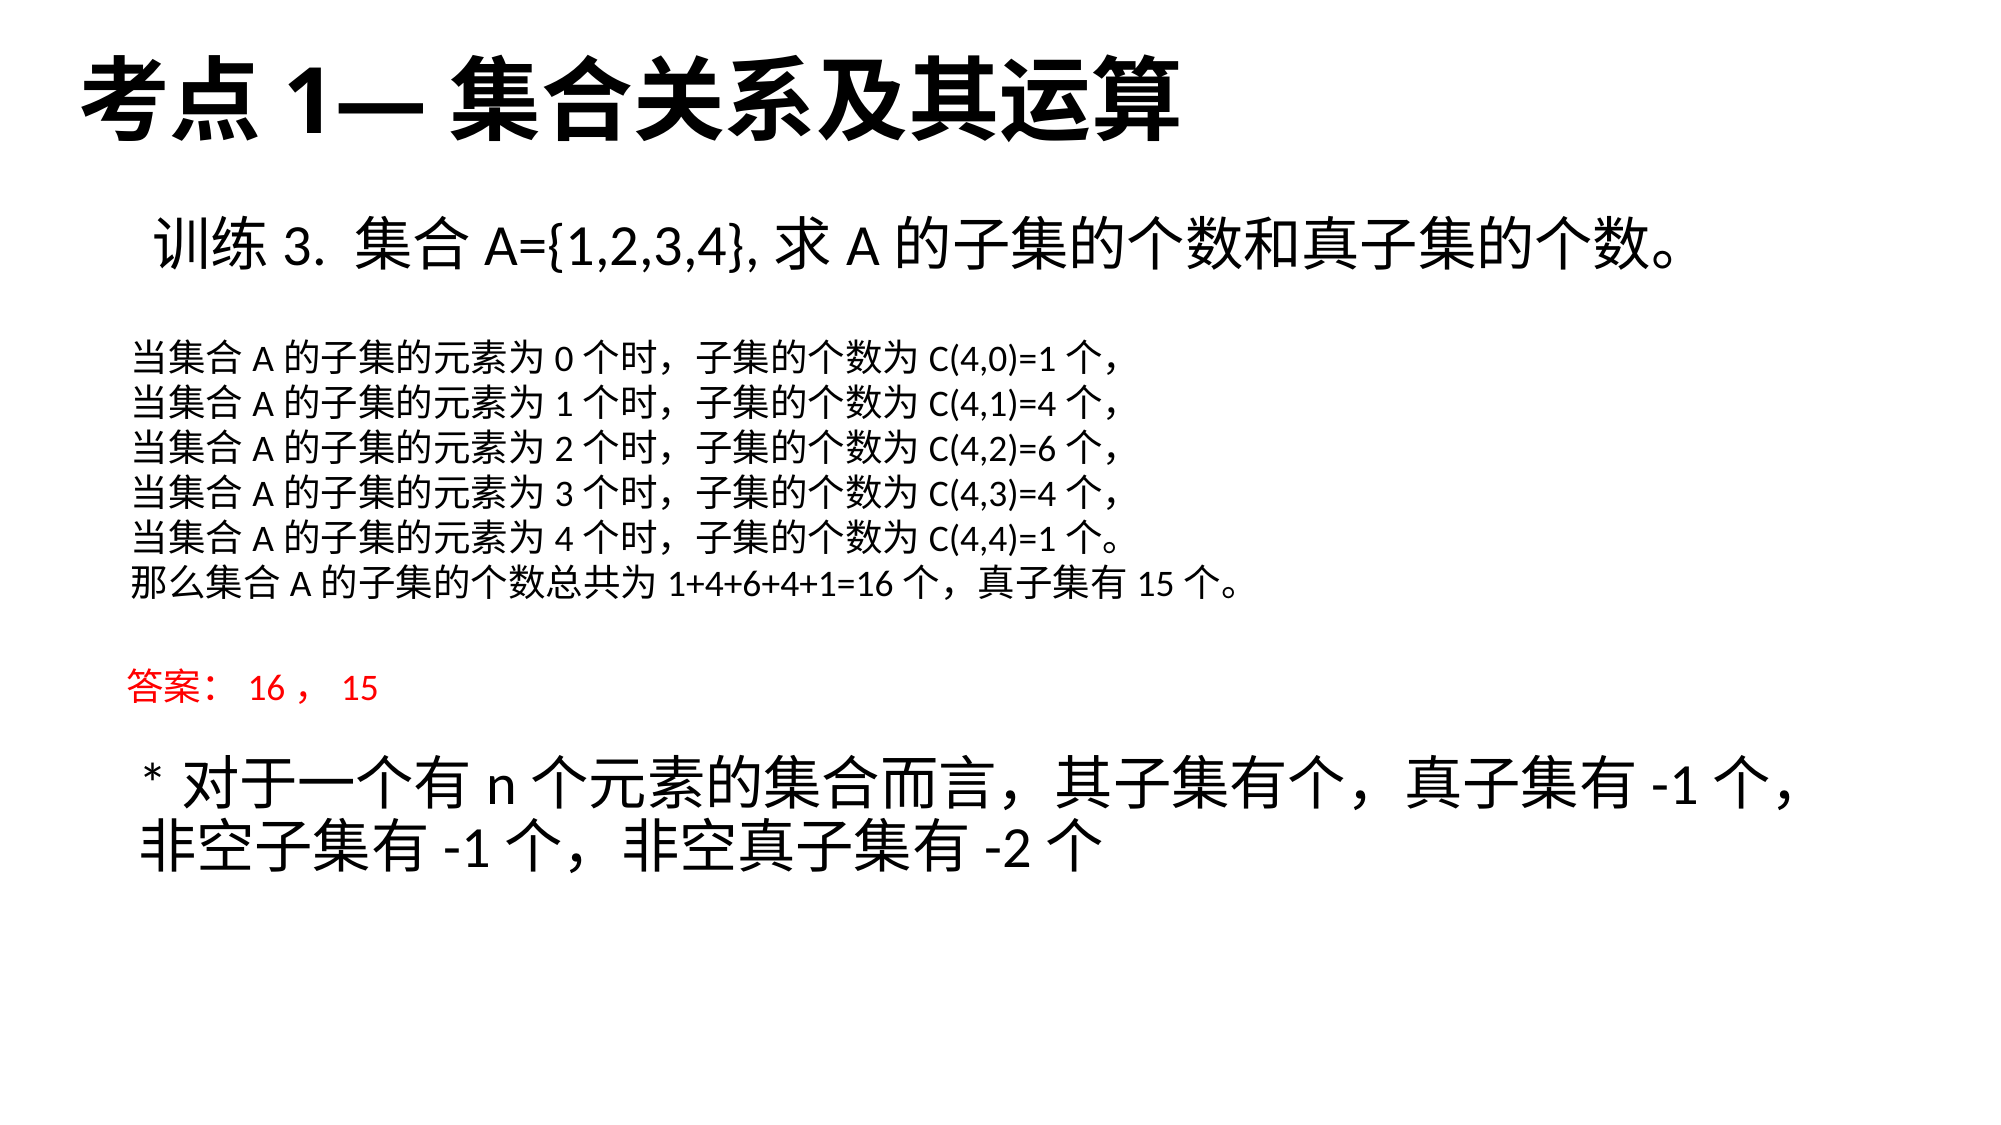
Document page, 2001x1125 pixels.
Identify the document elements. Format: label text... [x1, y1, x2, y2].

text_box 答案：16，15 [111, 655, 394, 716]
text_box 当集合A的子集的元素为0个时，子集的个数为C(4,0)=1个， 当集合A的子集的元素为1个时，子集的个数为C(4,1)=4个， 当集合A的子集的元素为2个时，子集的个数为C(4,2)=6个， 当集合A的子集的元素为3个时，子集的个数为C(4,3)=4个， 当集合A的子集的元素为4个时，子集的个数为C(4,4)=1个。 那么集合A的子集的个数总共为1+4+6+4+1=16个，真子集有15个。 [116, 326, 1274, 657]
title 考点1—集合关系及其运算 [63, 0, 1789, 214]
list 训练3. 集合A={1,2,3,4},求A的子集的个数和真子集的个数。 [137, 208, 1863, 1005]
